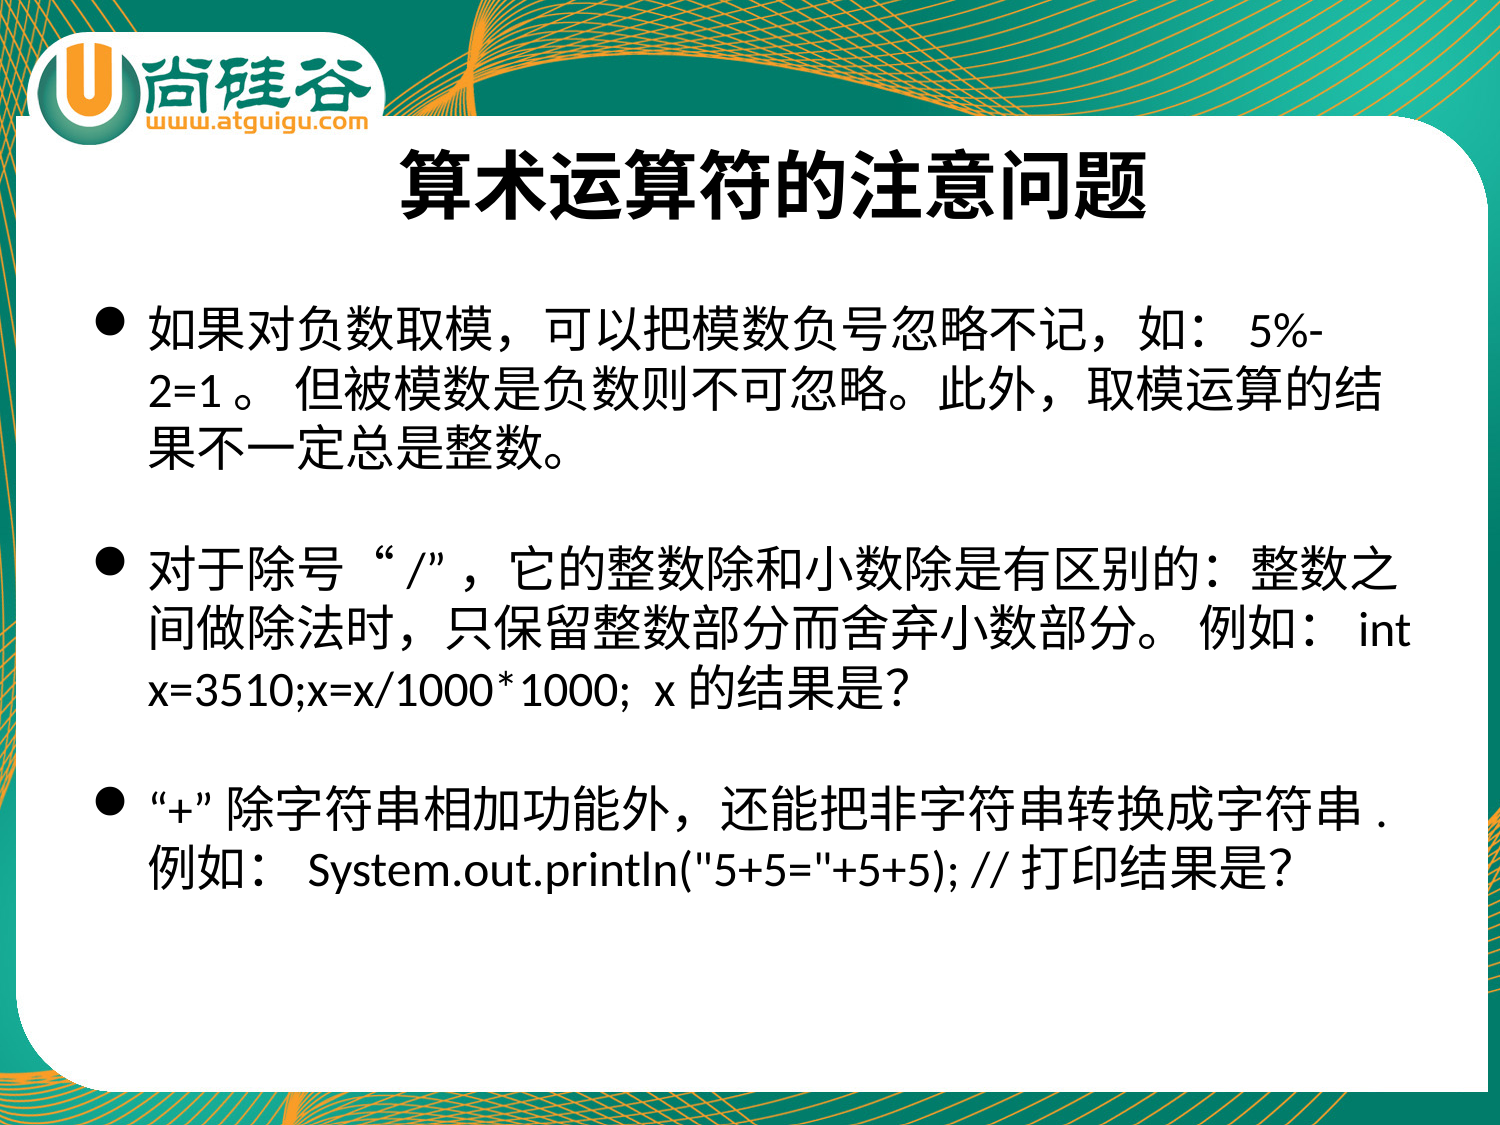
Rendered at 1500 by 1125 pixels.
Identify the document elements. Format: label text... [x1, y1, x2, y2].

title 算术运算符的注意问题 [289, 113, 1258, 255]
list 如果对负数取模，可以把模数负号忽略不记，如：5%-2=1。 但被模数是负数则不可忽略。此外，取模运算的结果不一定总是整数。 对于除号“/”，它的整数除和小数除是有区别的：整数之间做除法时，只保留整数部分而舍弃小数部分。 例如：int x=3510;x=x/1000*1000; x的结果是？ “+”除字符串相加功能外，还能把非字符串转换成字符串.例如：System.out.println("5+5="+5+5); //打印结果是？ [76, 290, 1447, 976]
picture [0, 0, 1500, 1125]
